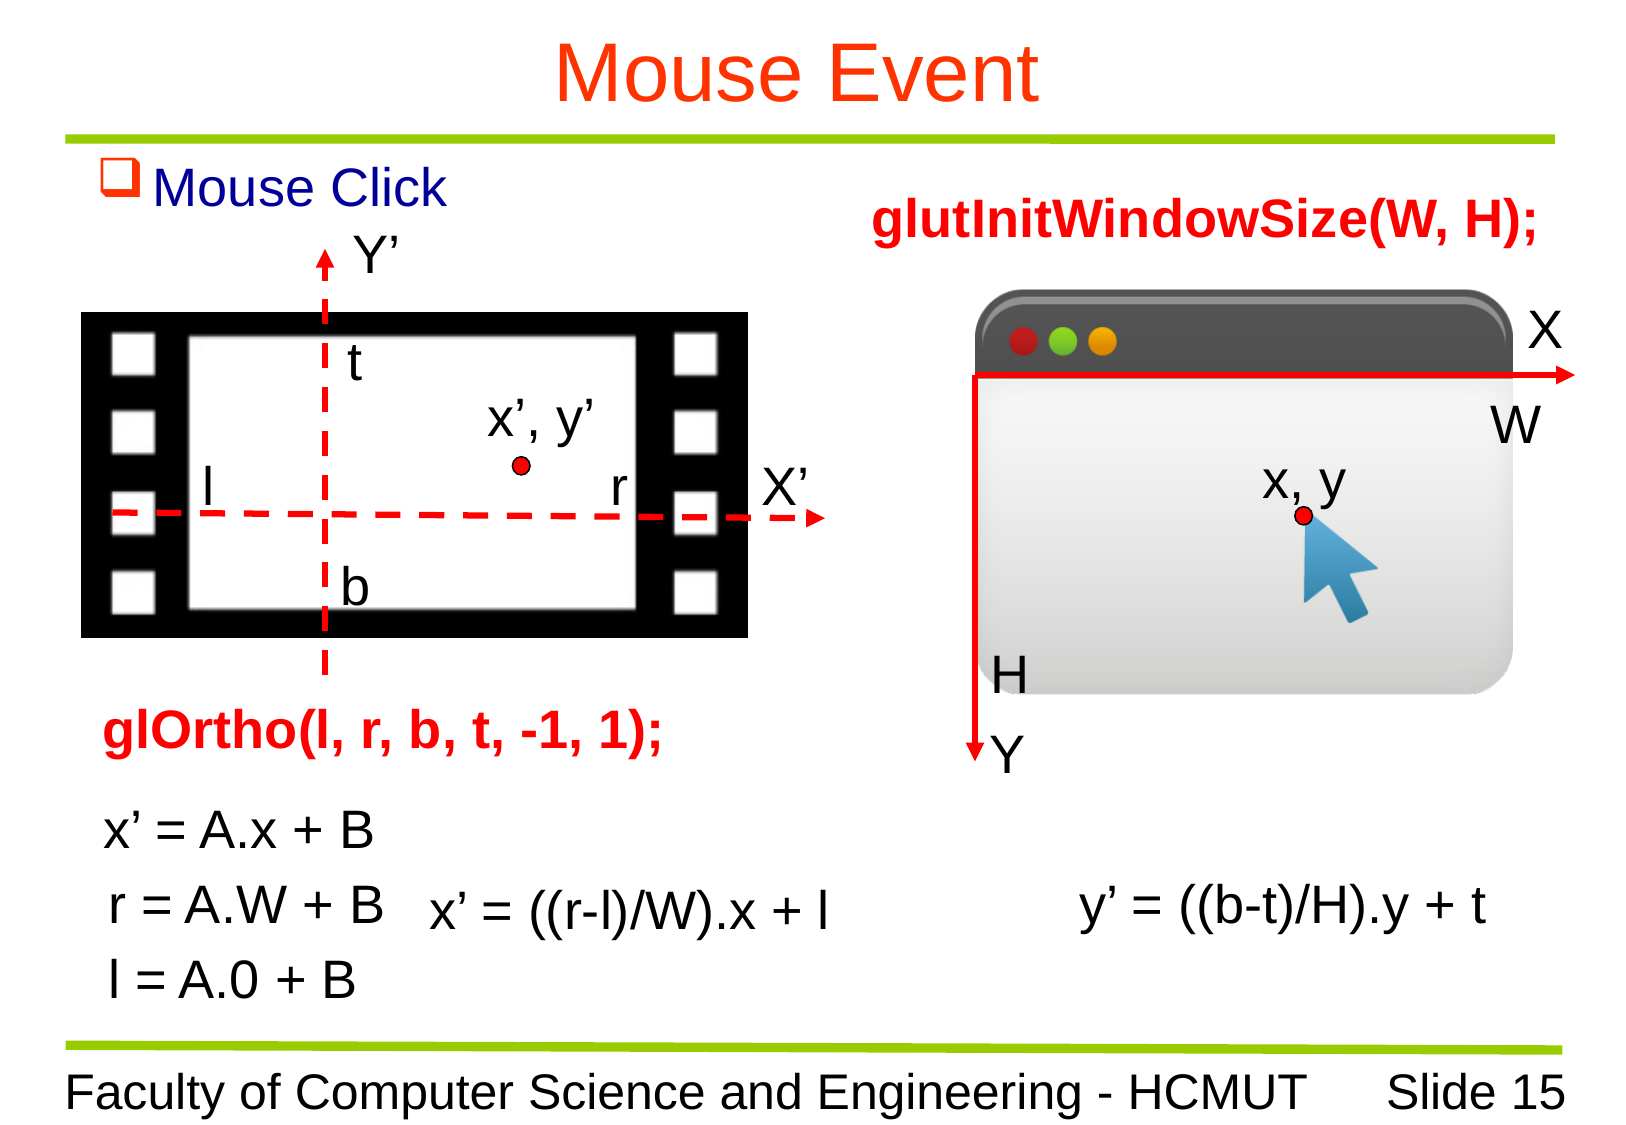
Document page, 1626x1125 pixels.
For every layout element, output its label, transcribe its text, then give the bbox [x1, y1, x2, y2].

picture [326, 519, 748, 638]
list Mouse Click [81, 144, 1544, 225]
text_box X’ [748, 444, 825, 512]
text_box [326, 512, 825, 519]
text_box X [1513, 287, 1579, 368]
text_box W [1513, 381, 1557, 462]
text_box X’ [748, 519, 825, 524]
picture [974, 223, 1513, 374]
picture [81, 312, 324, 638]
title Mouse Event [50, 15, 1544, 121]
text_box r = A.W + B [93, 862, 416, 943]
text_box x’ = A.x + B [88, 787, 407, 868]
text_box y’ = ((b-t)/H).y + t [1064, 862, 1517, 943]
text_box l = A.0 + B [93, 937, 389, 1018]
picture [976, 376, 1513, 762]
text_box Y [974, 762, 1063, 793]
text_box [112, 512, 324, 519]
picture [326, 312, 748, 512]
text_box Y’ [337, 212, 425, 293]
text_box glOrtho(l, r, b, t, -1, 1); [87, 687, 800, 768]
text_box x’ = ((r-l)/W).x + l [414, 868, 861, 948]
text_box glutInitWindowSize(W, H); [856, 175, 1570, 256]
